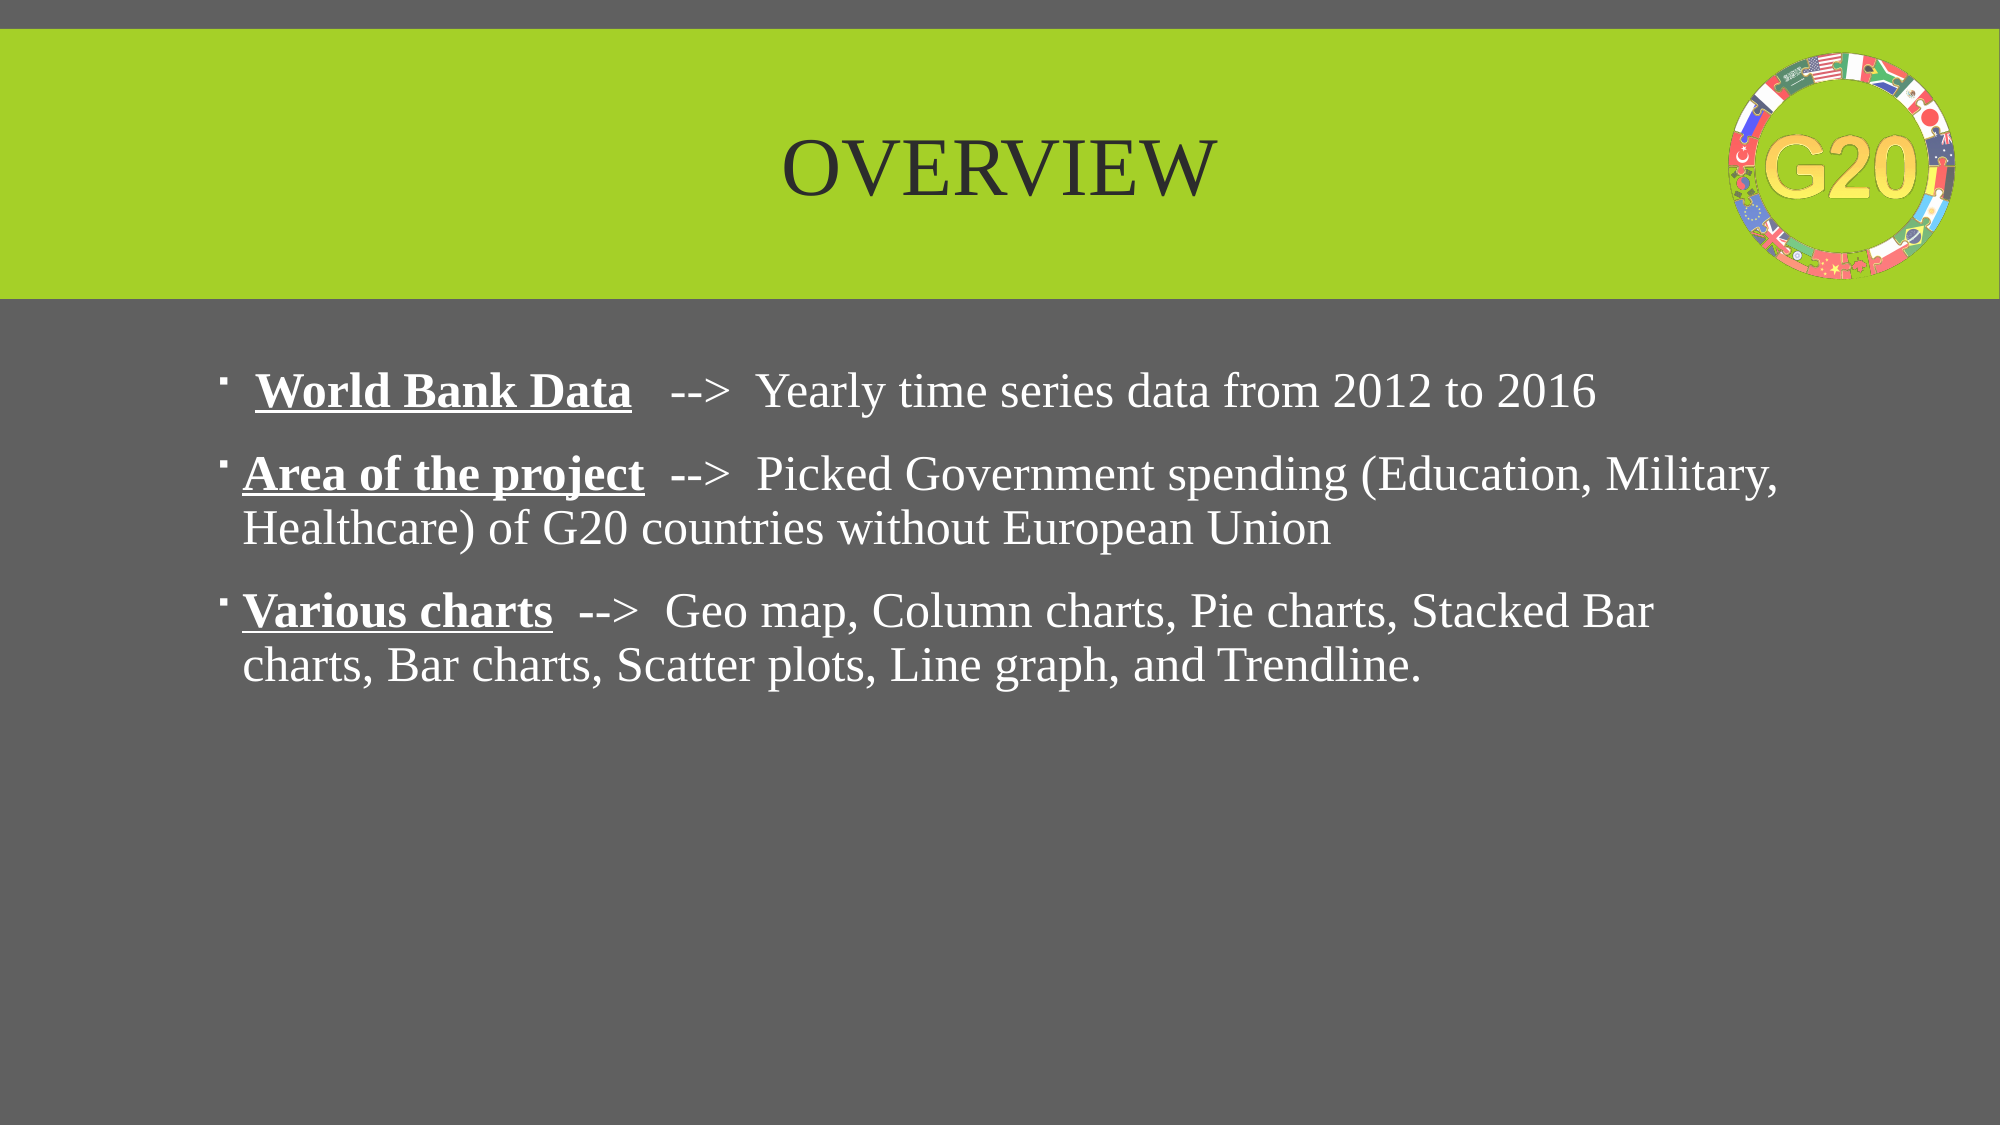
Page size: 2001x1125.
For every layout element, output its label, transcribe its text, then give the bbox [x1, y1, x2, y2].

text_box World Bank Data --> Yearly time series data from 2012 to 2016 Area of the project --> Picked Government spending (Education, Military, Healthcare) of G20 countries without European Union Various charts --> Geo map, Column charts, Pie charts, Stacked Bar charts, Bar charts, Scatter plots, Line graph, and Trendline. [197, 356, 1803, 1047]
title Overview [197, 46, 1722, 295]
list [1728, 42, 2000, 295]
